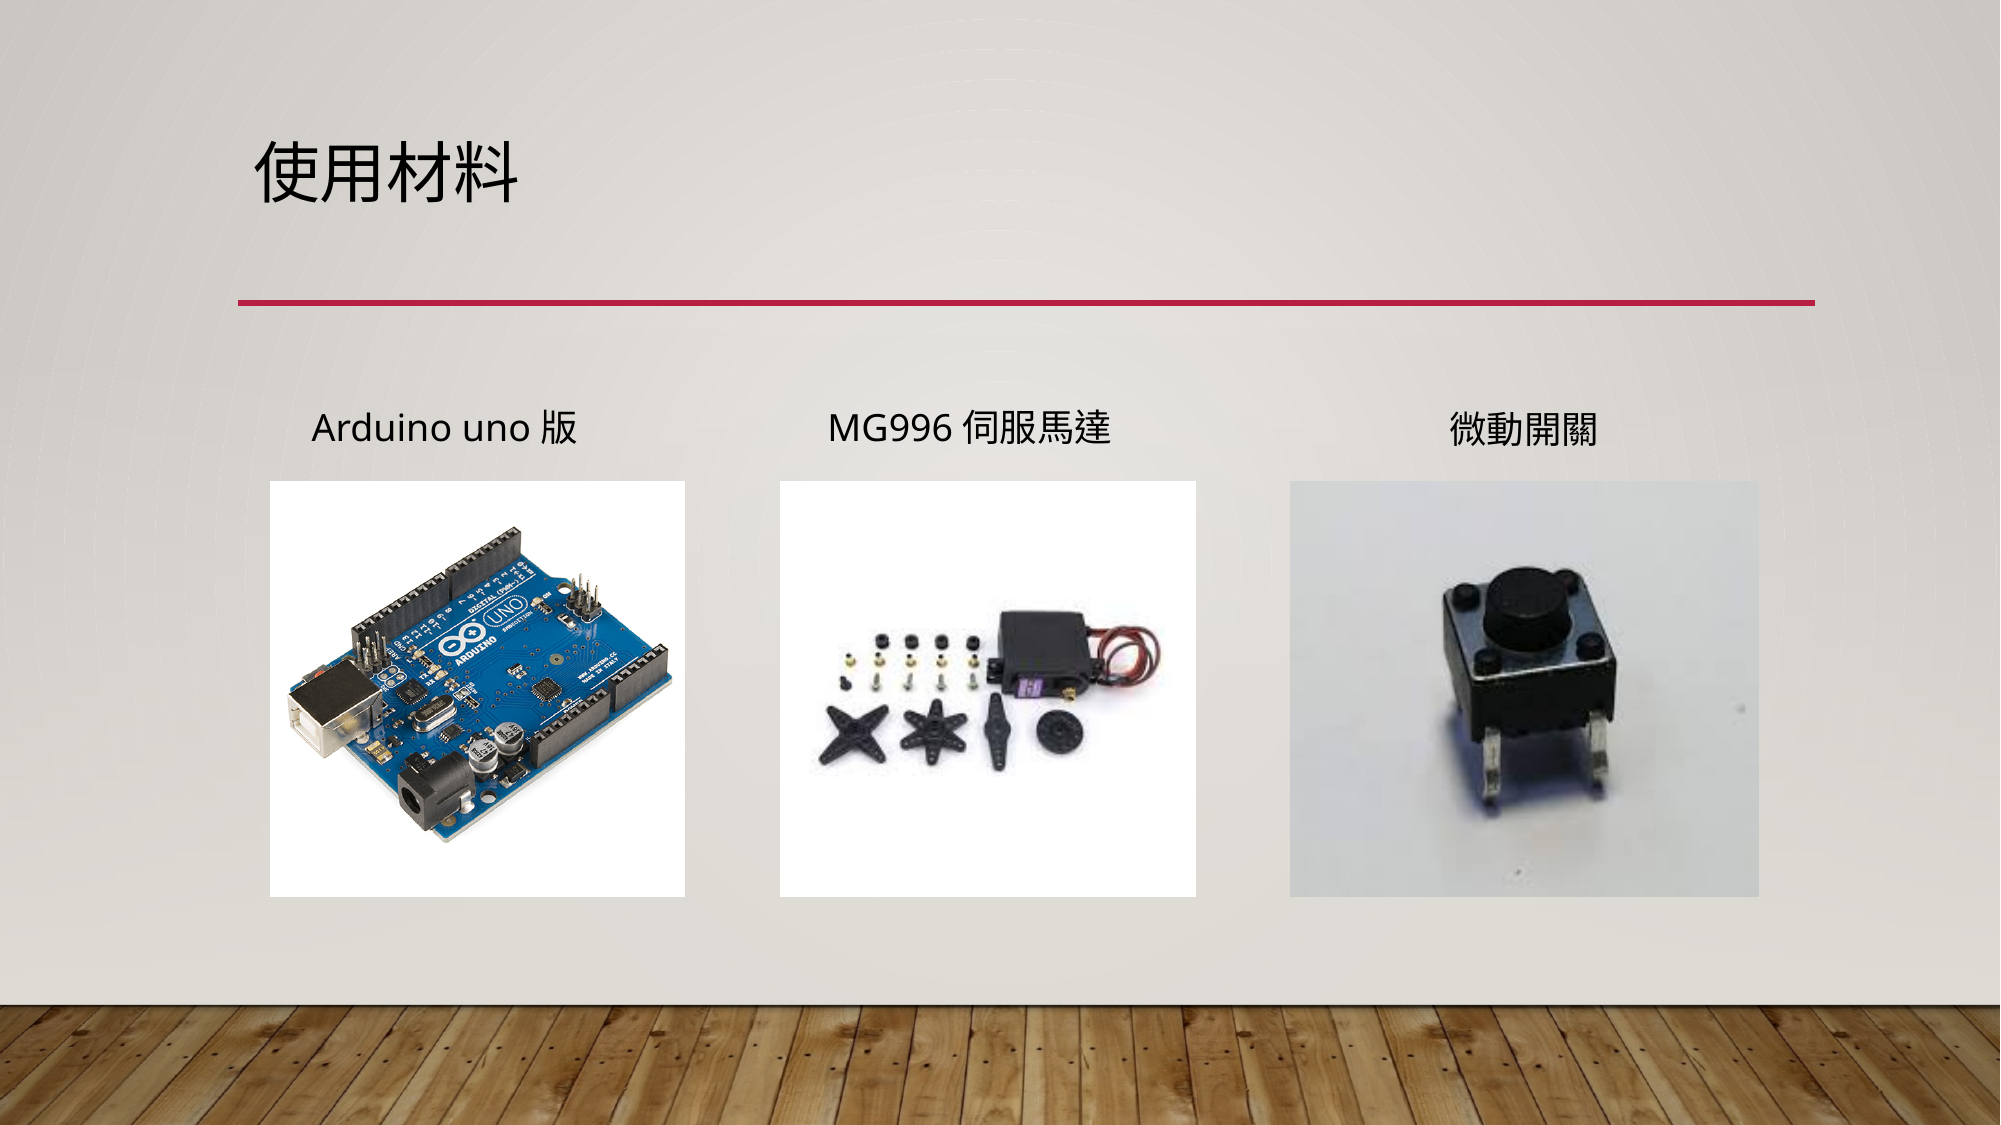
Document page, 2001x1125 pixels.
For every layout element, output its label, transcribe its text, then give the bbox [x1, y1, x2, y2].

picture [1290, 481, 1759, 897]
picture [0, 1005, 2000, 1125]
title 使用材料 [238, 131, 1814, 305]
text_box MG996伺服馬達 [812, 396, 1127, 457]
text_box 微動開關 [1434, 398, 1615, 458]
text_box Arduino uno版 [296, 396, 593, 457]
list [269, 481, 686, 897]
picture [780, 481, 1196, 897]
